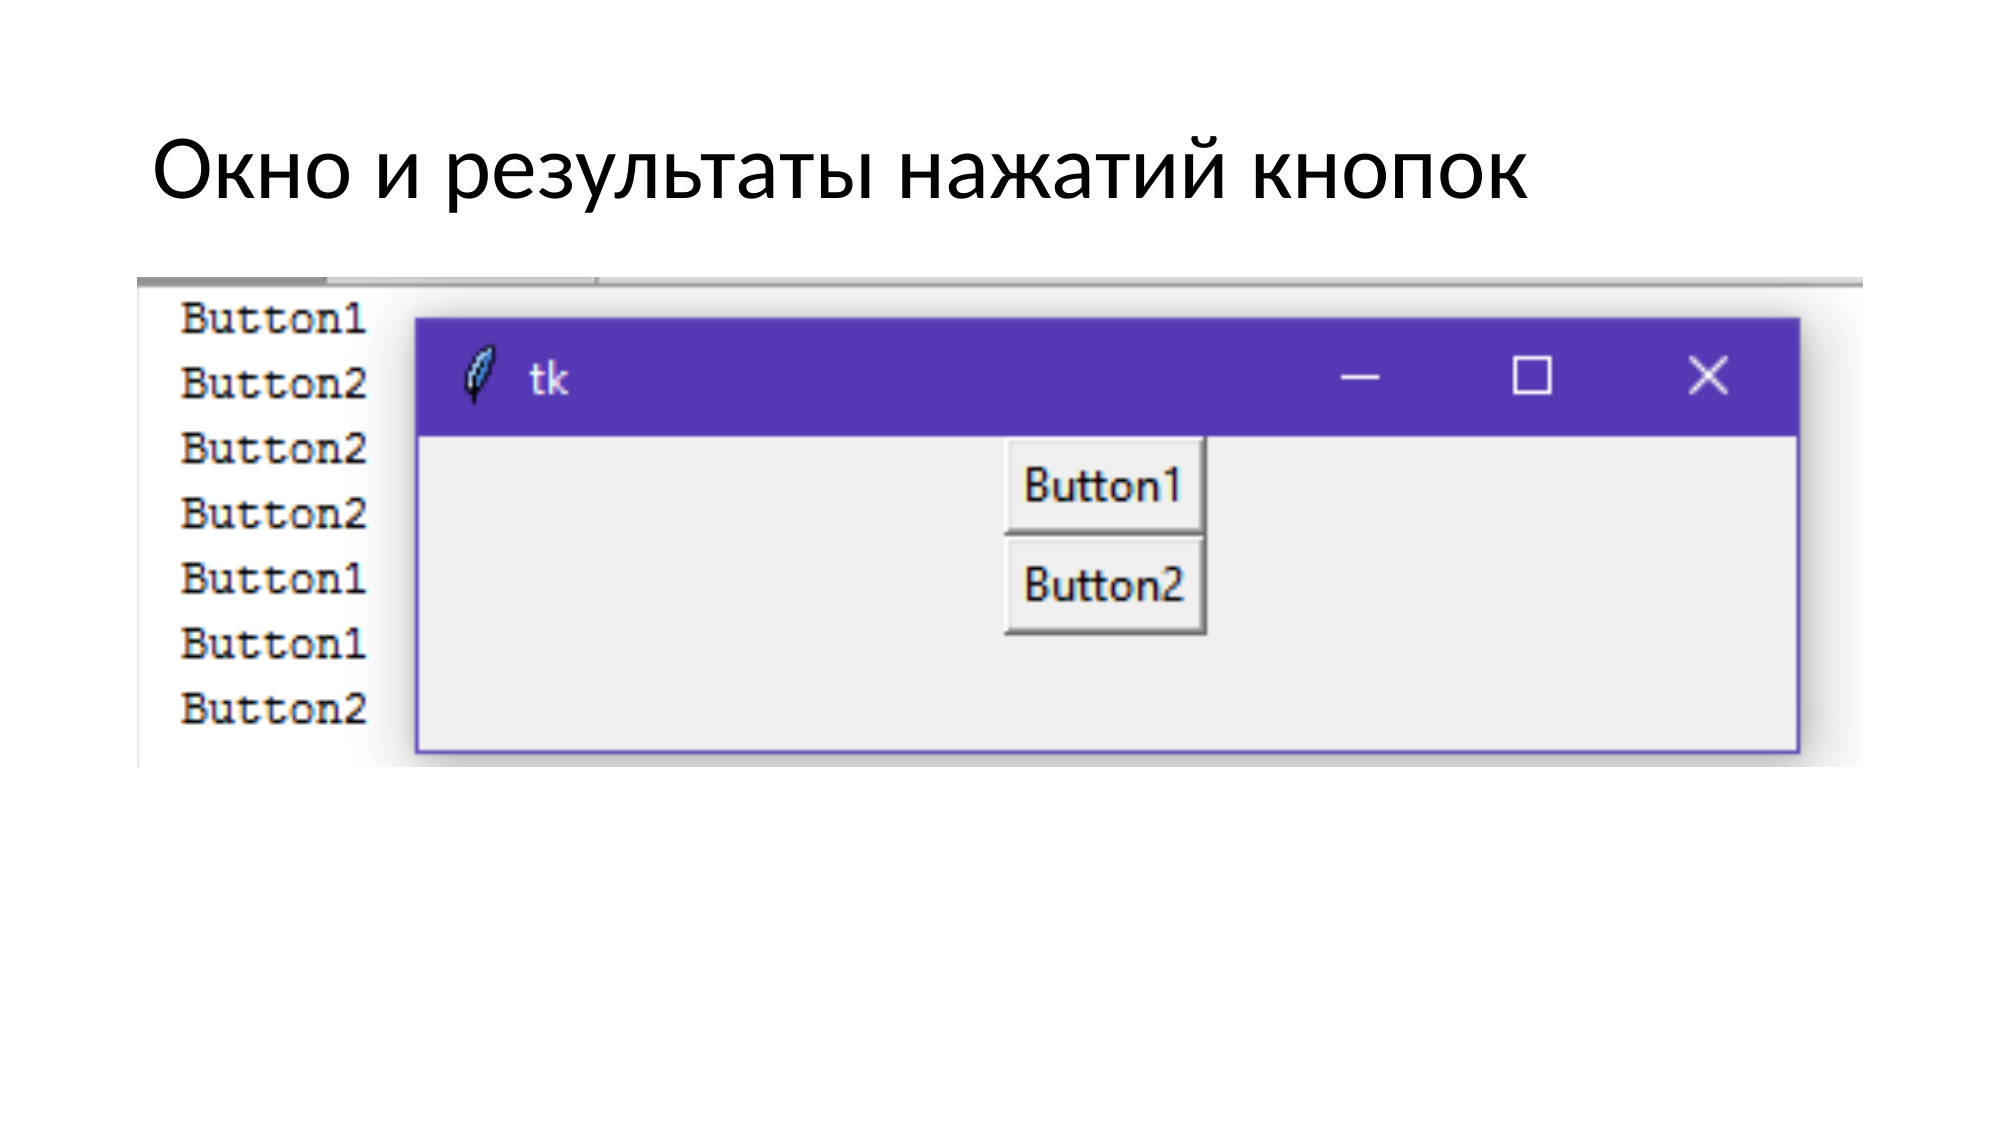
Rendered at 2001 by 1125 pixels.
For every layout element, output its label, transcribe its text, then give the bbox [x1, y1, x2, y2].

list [137, 276, 1863, 768]
title Окно и результаты нажатий кнопок [137, 59, 1863, 276]
